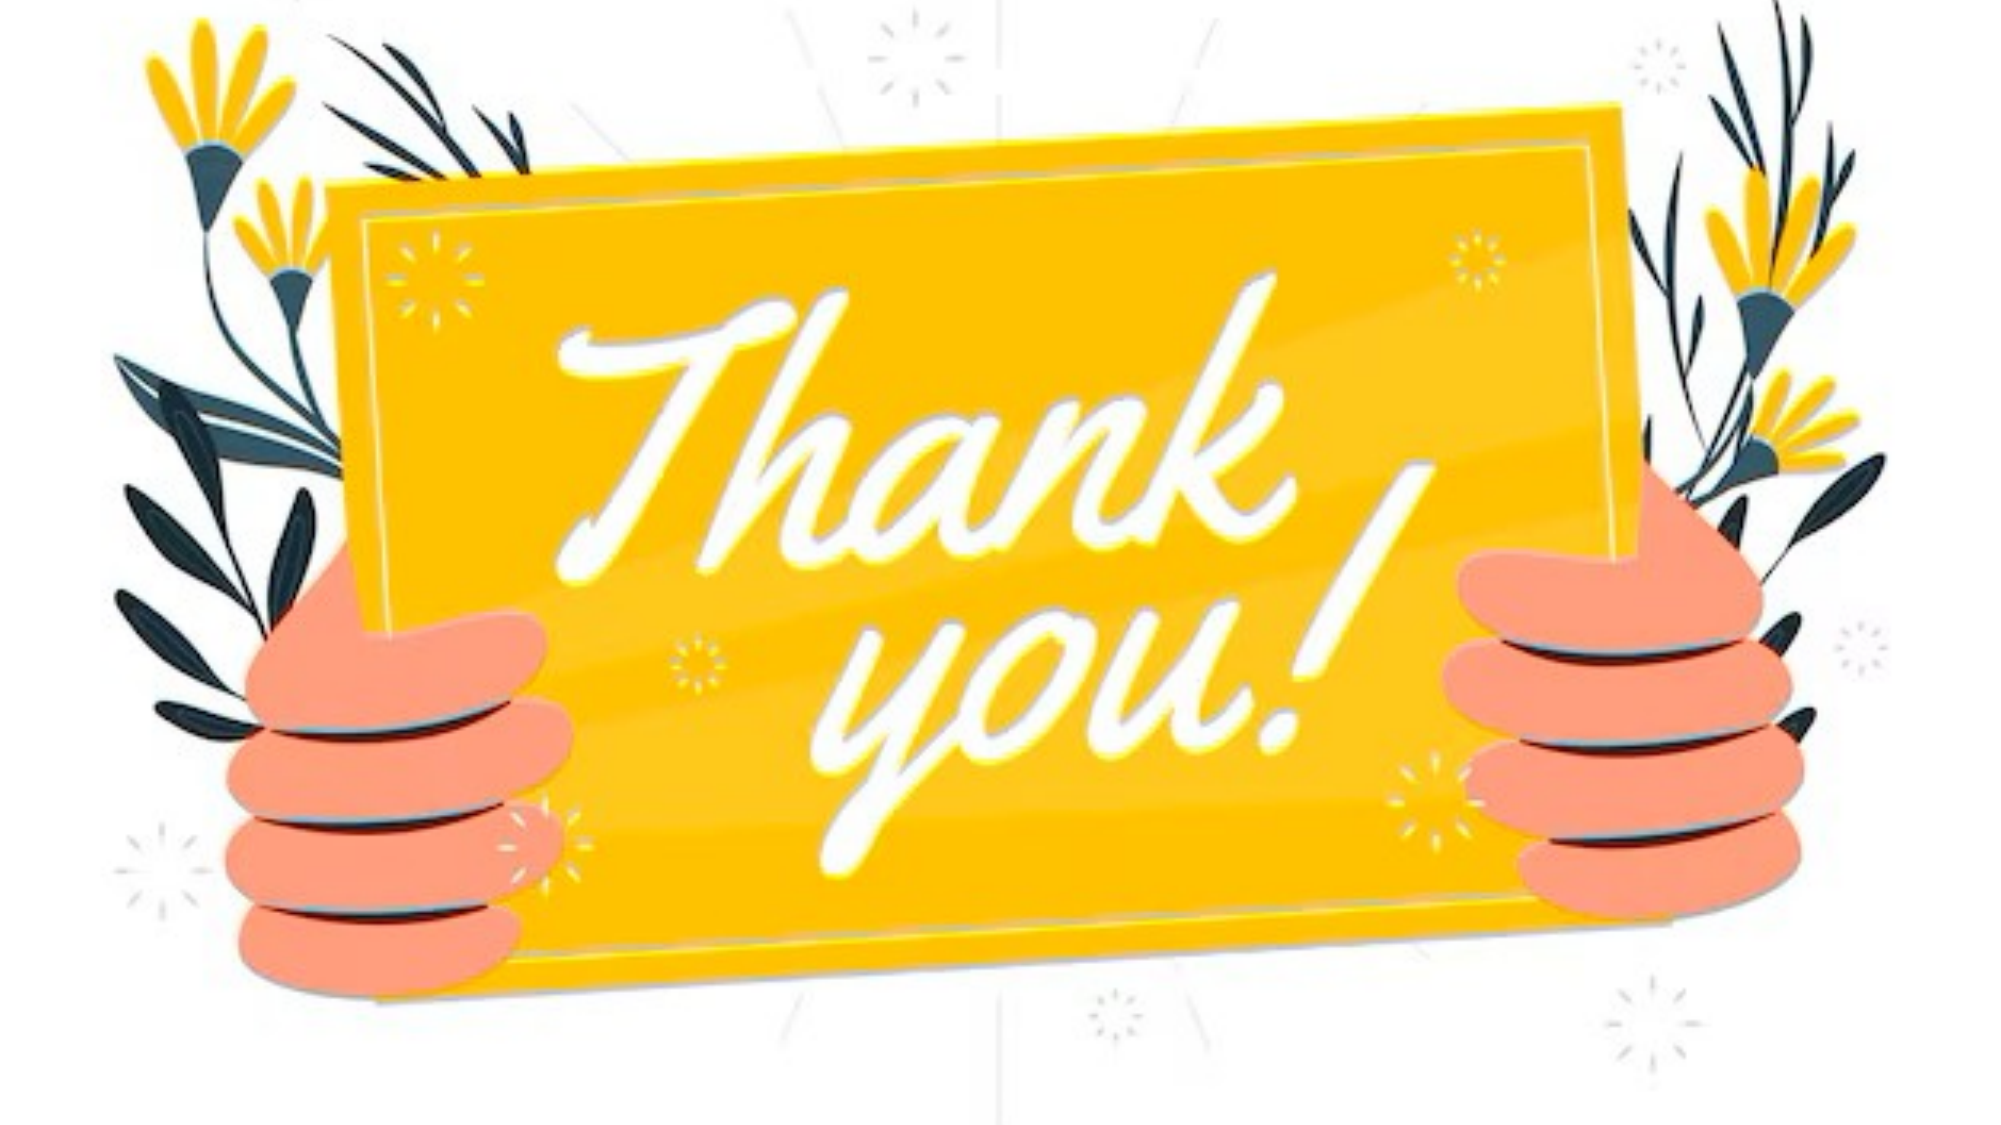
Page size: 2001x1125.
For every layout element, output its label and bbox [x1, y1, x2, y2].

list [0, 0, 2000, 1125]
